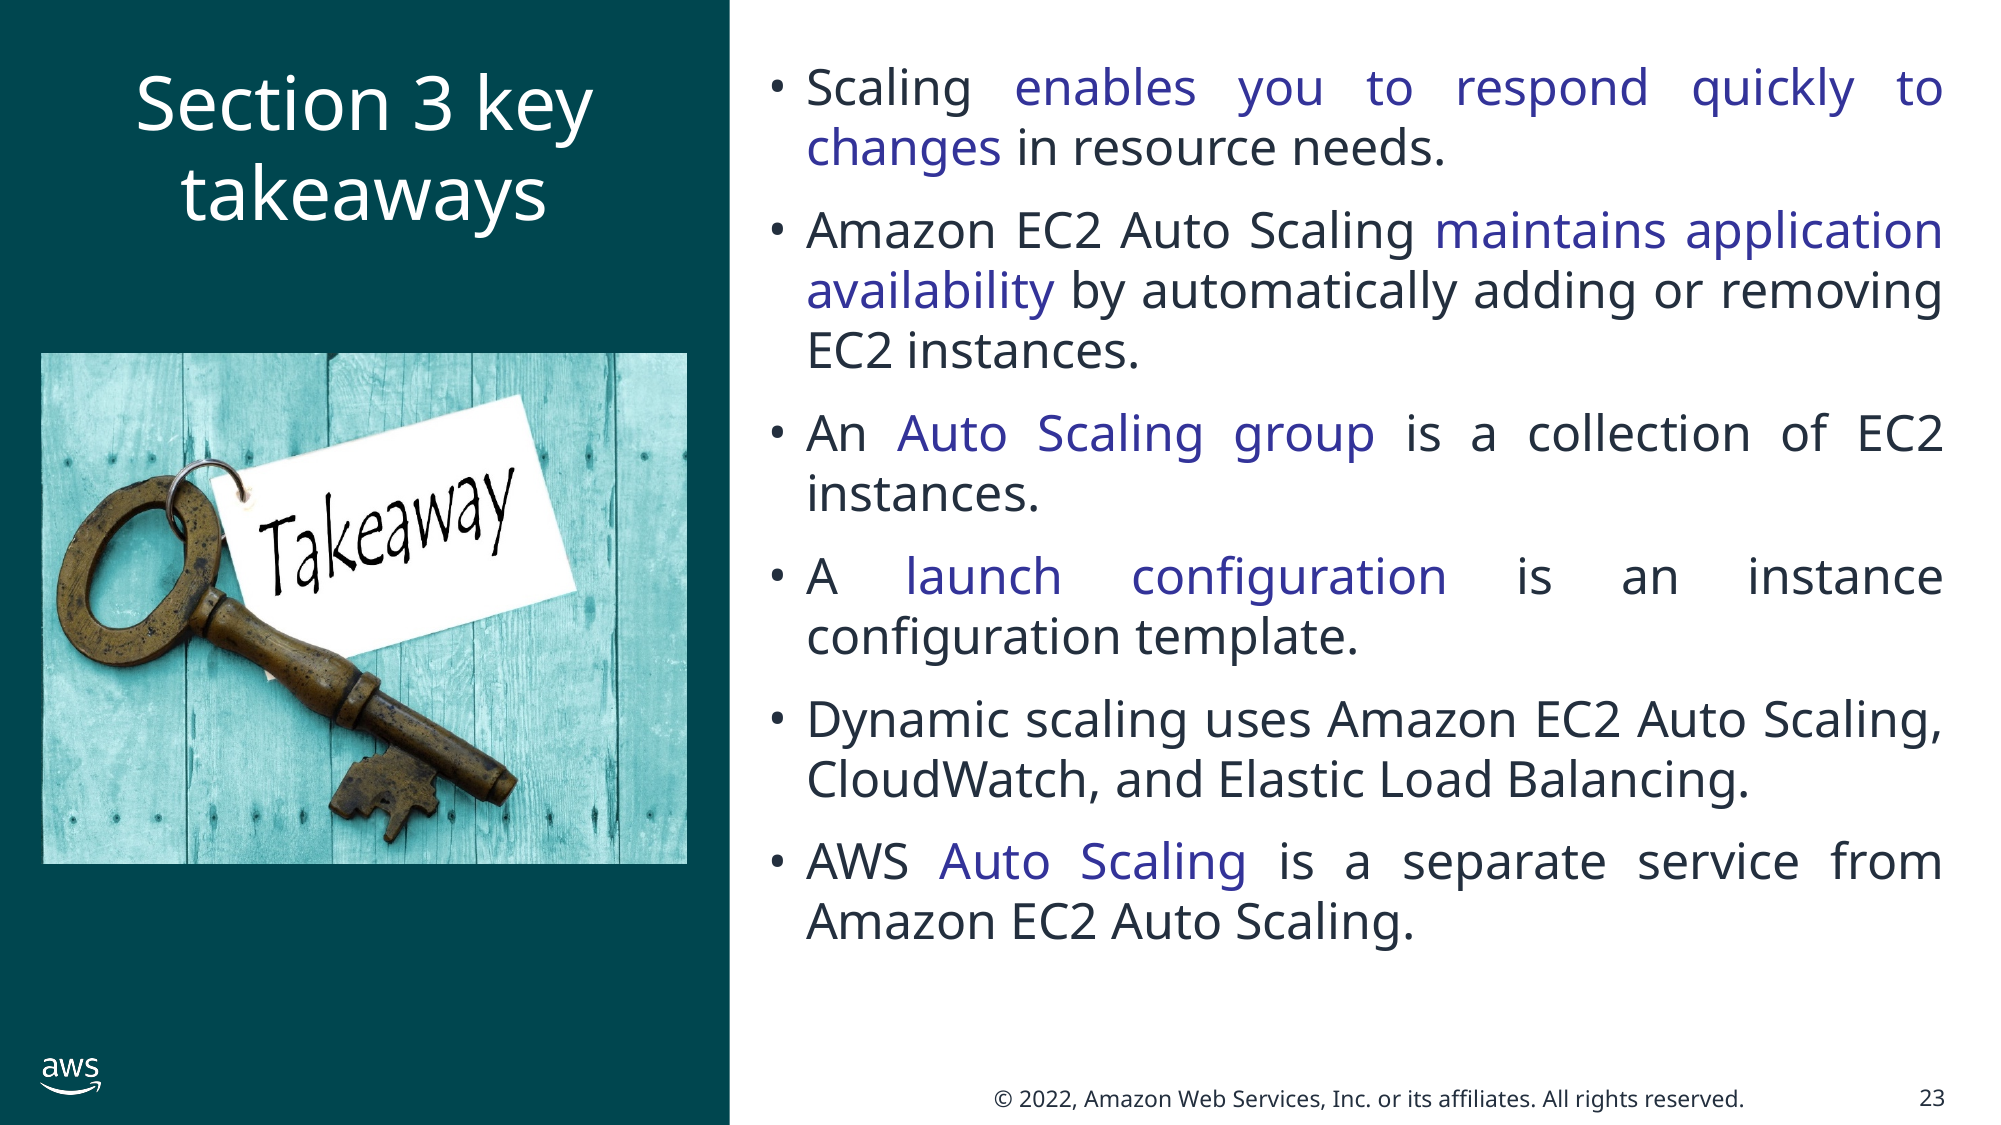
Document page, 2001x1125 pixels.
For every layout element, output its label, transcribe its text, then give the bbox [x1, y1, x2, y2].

picture [40, 1058, 101, 1095]
list Scaling enables you to respond quickly to changes in resource needs. Amazon EC2 Auto Scaling maintains application availability by automatically adding or removing EC2 instances. An Auto Scaling group is a collection of EC2 instances. A launch configuration is an instance configuration template. Dynamic scaling uses Amazon EC2 Auto Scaling, CloudWatch, and Elastic Load Balancing. AWS Auto Scaling is a separate service from Amazon EC2 Auto Scaling. [753, 47, 1961, 1056]
picture [41, 353, 688, 864]
title Section 3 key takeaways [39, 47, 690, 355]
slide_number 23 [1881, 1077, 1961, 1121]
